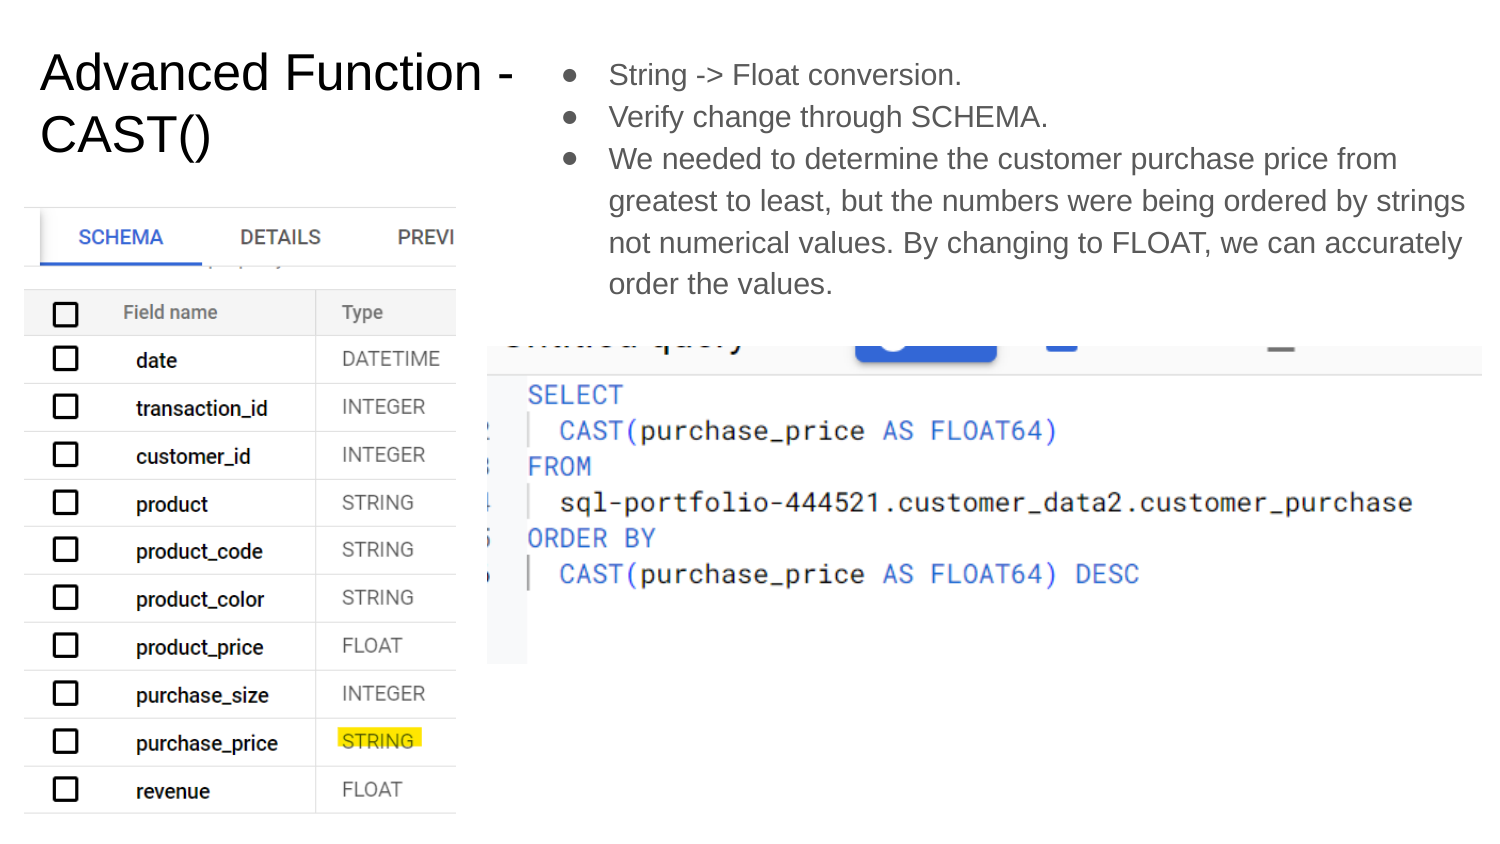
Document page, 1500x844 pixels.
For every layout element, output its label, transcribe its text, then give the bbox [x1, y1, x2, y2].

list String -> Float conversion. Verify change through SCHEMA. We needed to determine the customer purchase price from greatest to least, but the numbers were being ordered by strings not numerical values. By changing to FLOAT, we can accurately order the values. [527, 35, 1482, 319]
title Advanced Function - CAST() [24, 23, 544, 192]
picture [487, 346, 1482, 665]
picture [24, 191, 457, 819]
